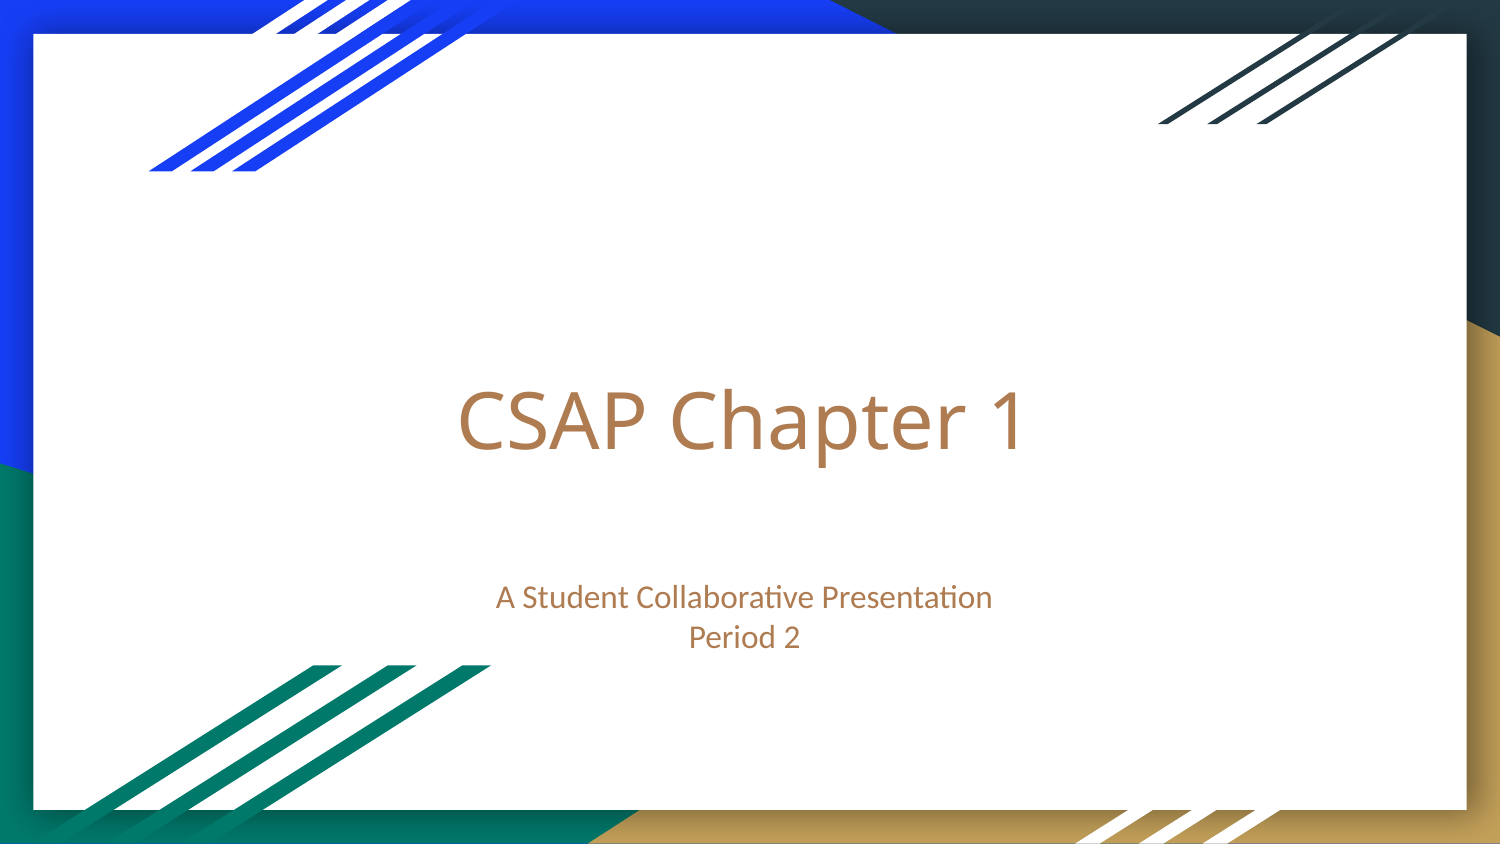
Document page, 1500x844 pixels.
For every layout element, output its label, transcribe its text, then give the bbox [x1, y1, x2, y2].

title CSAP Chapter 1 [304, 298, 1185, 537]
subtitle A Student Collaborative Presentation Period 2 [304, 559, 1185, 646]
